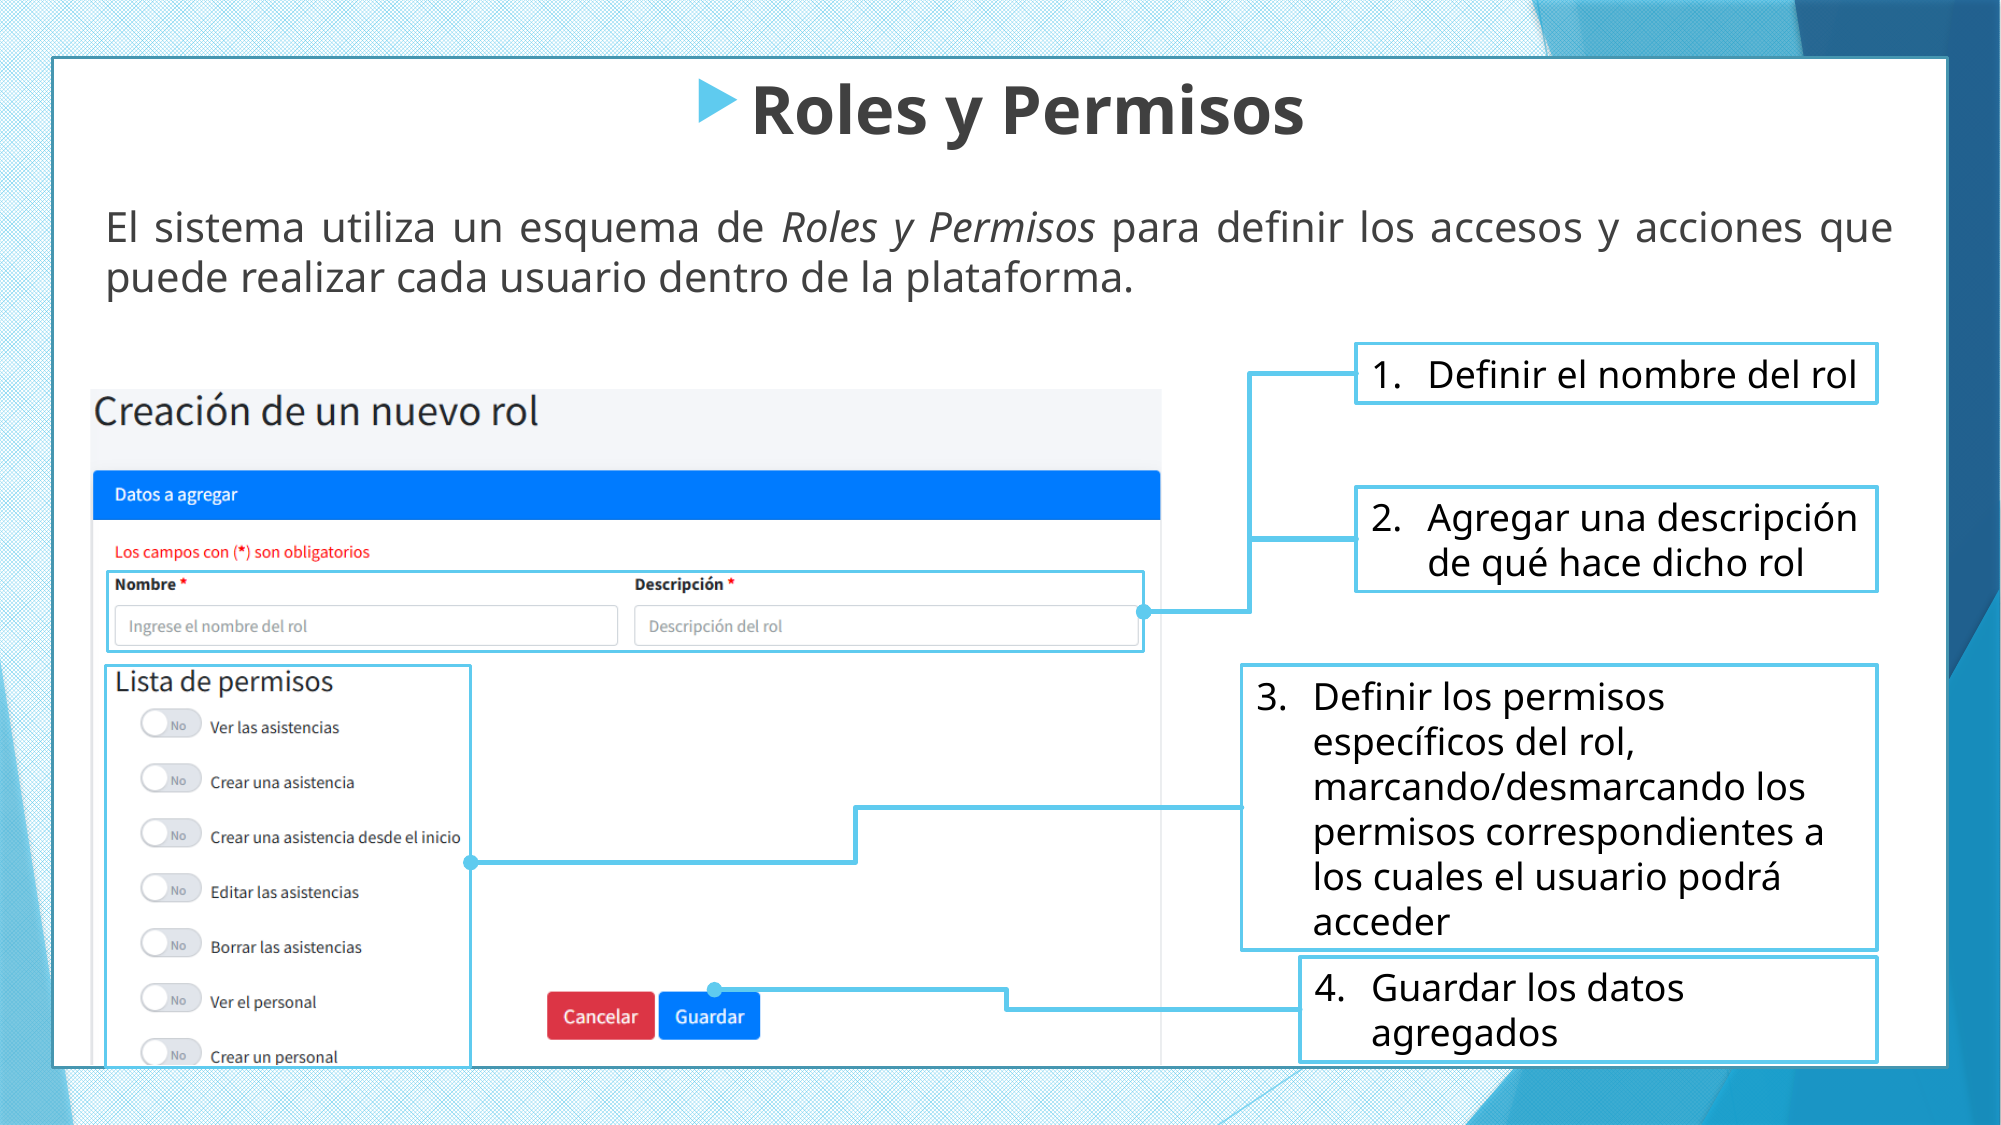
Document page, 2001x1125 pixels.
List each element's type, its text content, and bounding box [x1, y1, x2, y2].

text_box El sistema utiliza un esquema de Roles y Permisos para definir los accesos y acciones que puede realizar cada usuario dentro de la plataforma. [90, 193, 1910, 310]
text_box Agregar una descripción de qué hace dicho rol [1360, 486, 1878, 592]
picture [89, 388, 1163, 1066]
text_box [713, 986, 1301, 991]
text_box Definir los permisos específicos del rol, marcando/desmarcando los permisos correspondientes a los cuales el usuario podrá acceder [1241, 665, 1878, 950]
text_box [51, 56, 1949, 1069]
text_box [470, 785, 1243, 864]
text_box Guardar los datos agregados [1299, 956, 1877, 1062]
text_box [1143, 539, 1357, 613]
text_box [1143, 373, 1357, 539]
list Roles y Permisos [322, 60, 1678, 157]
text_box Definir el nombre del rol [1356, 343, 1878, 404]
